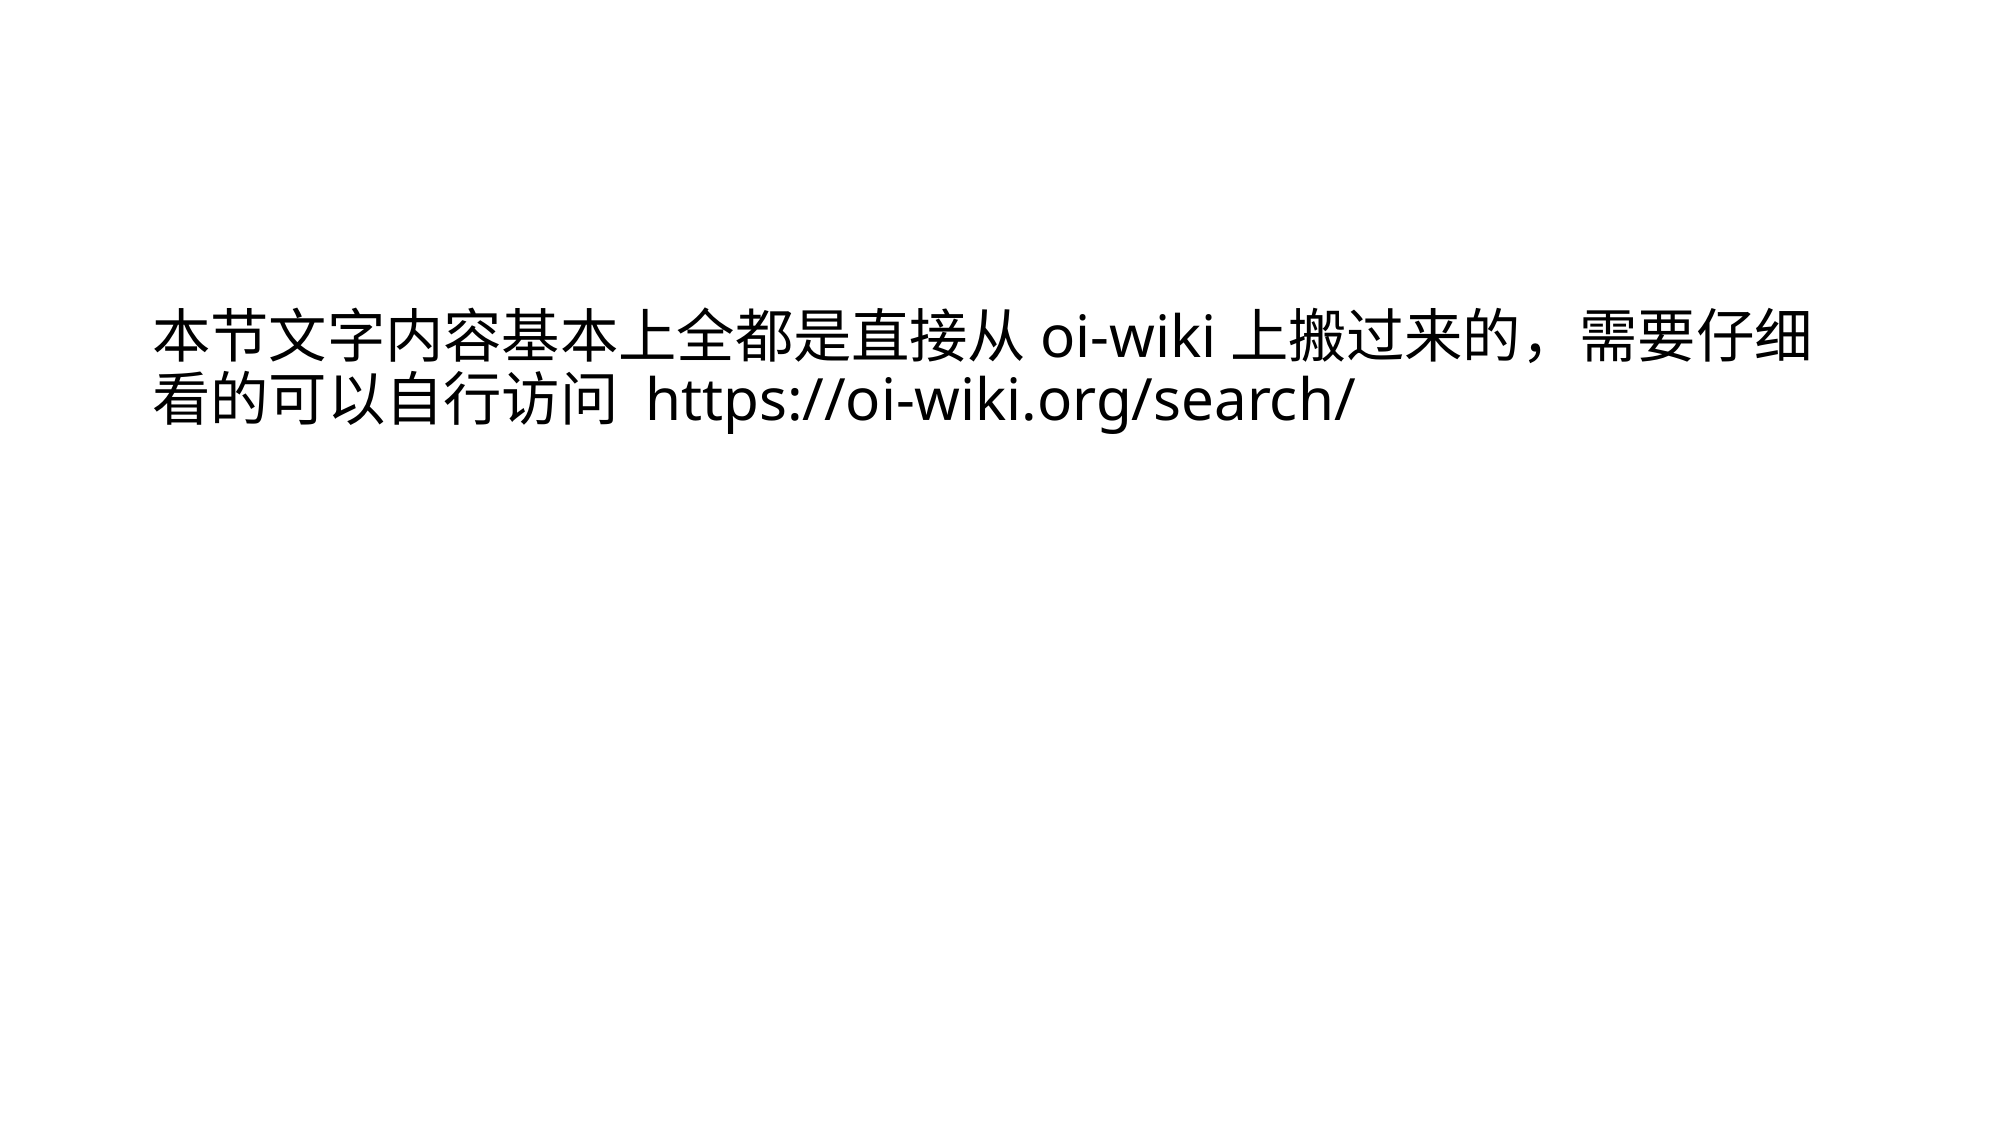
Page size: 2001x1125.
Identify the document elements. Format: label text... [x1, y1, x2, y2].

list 本节文字内容基本上全都是直接从oi-wiki上搬过来的，需要仔细看的可以自行访问 https://oi-wiki.org/search/ [137, 299, 1863, 1014]
